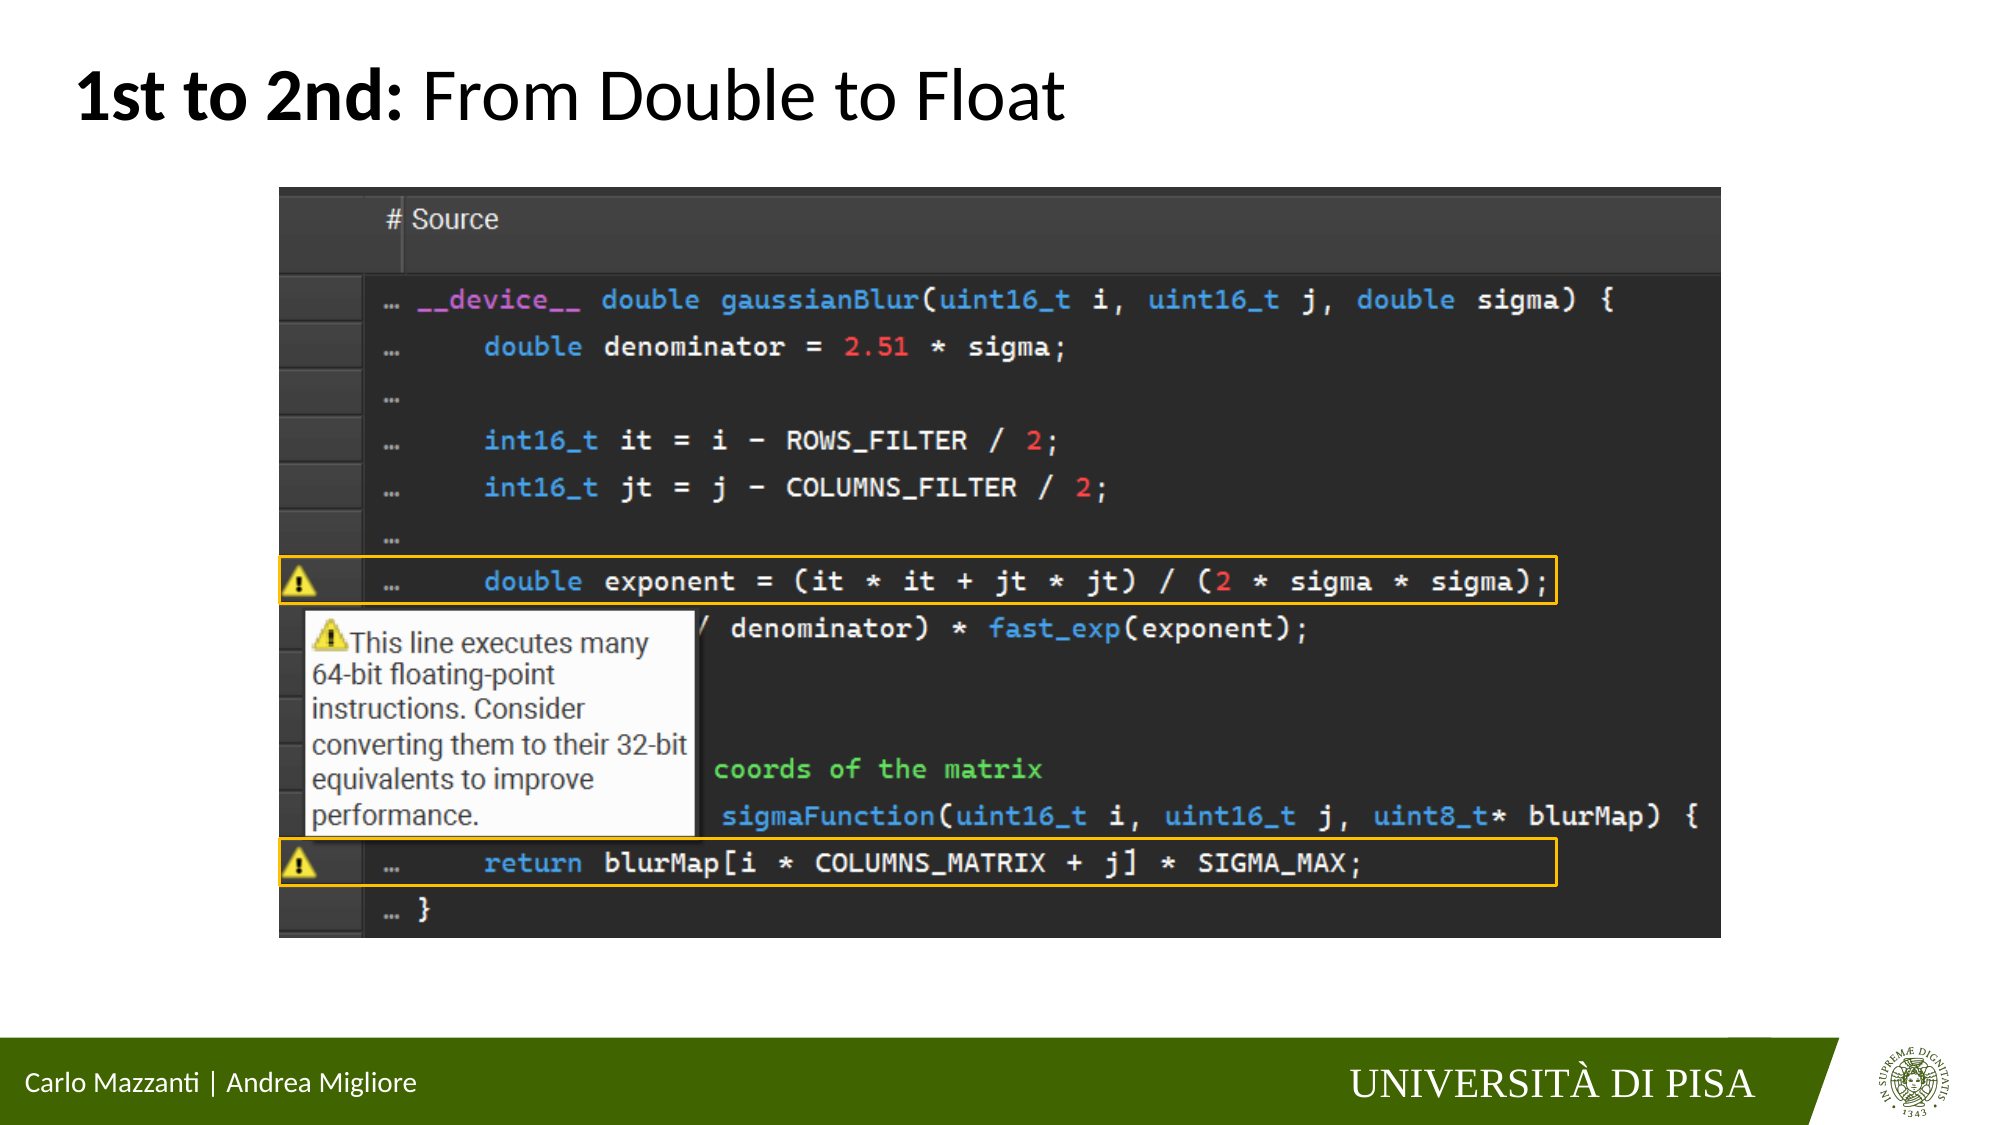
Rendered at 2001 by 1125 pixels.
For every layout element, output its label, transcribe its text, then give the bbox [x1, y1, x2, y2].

text_box Università di Pisa [0, 1037, 1772, 1125]
text_box [1727, 1036, 1841, 1125]
text_box Carlo Mazzanti | Andrea Migliore [10, 1056, 1309, 1106]
picture [1879, 1047, 1949, 1117]
picture [279, 187, 1721, 938]
text_box 1st to 2nd: From Double to Float [58, 37, 1082, 143]
